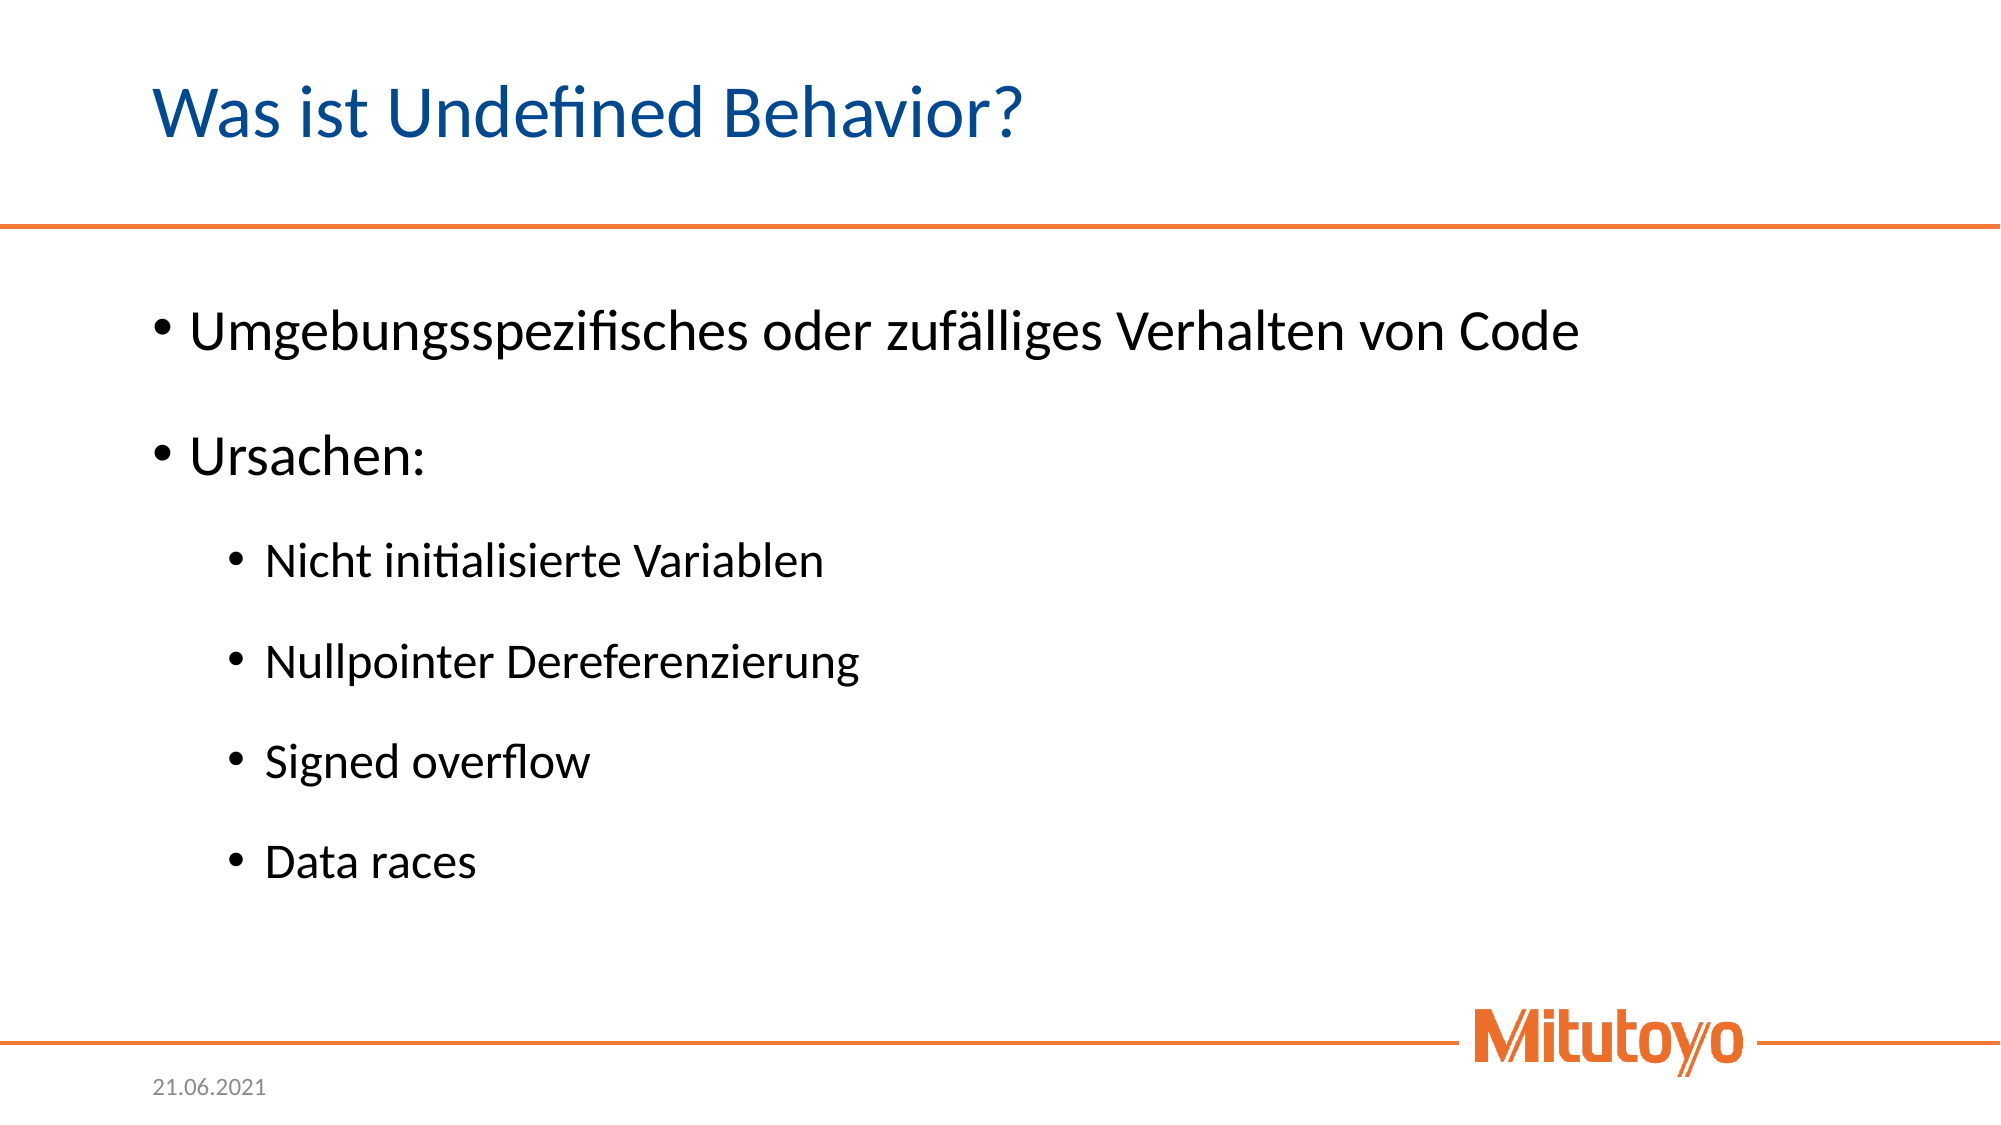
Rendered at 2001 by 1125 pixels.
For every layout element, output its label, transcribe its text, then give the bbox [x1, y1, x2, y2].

picture [1475, 1012, 1744, 1077]
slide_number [137, 1055, 313, 1116]
list Umgebungsspezifisches oder zufälliges Verhalten von Code Ursachen: Nicht initialisierte Variablen Nullpointer Dereferenzierung Signed overflow Data races [137, 249, 1863, 1012]
title Was ist Undefined Behavior? [137, 24, 1863, 203]
